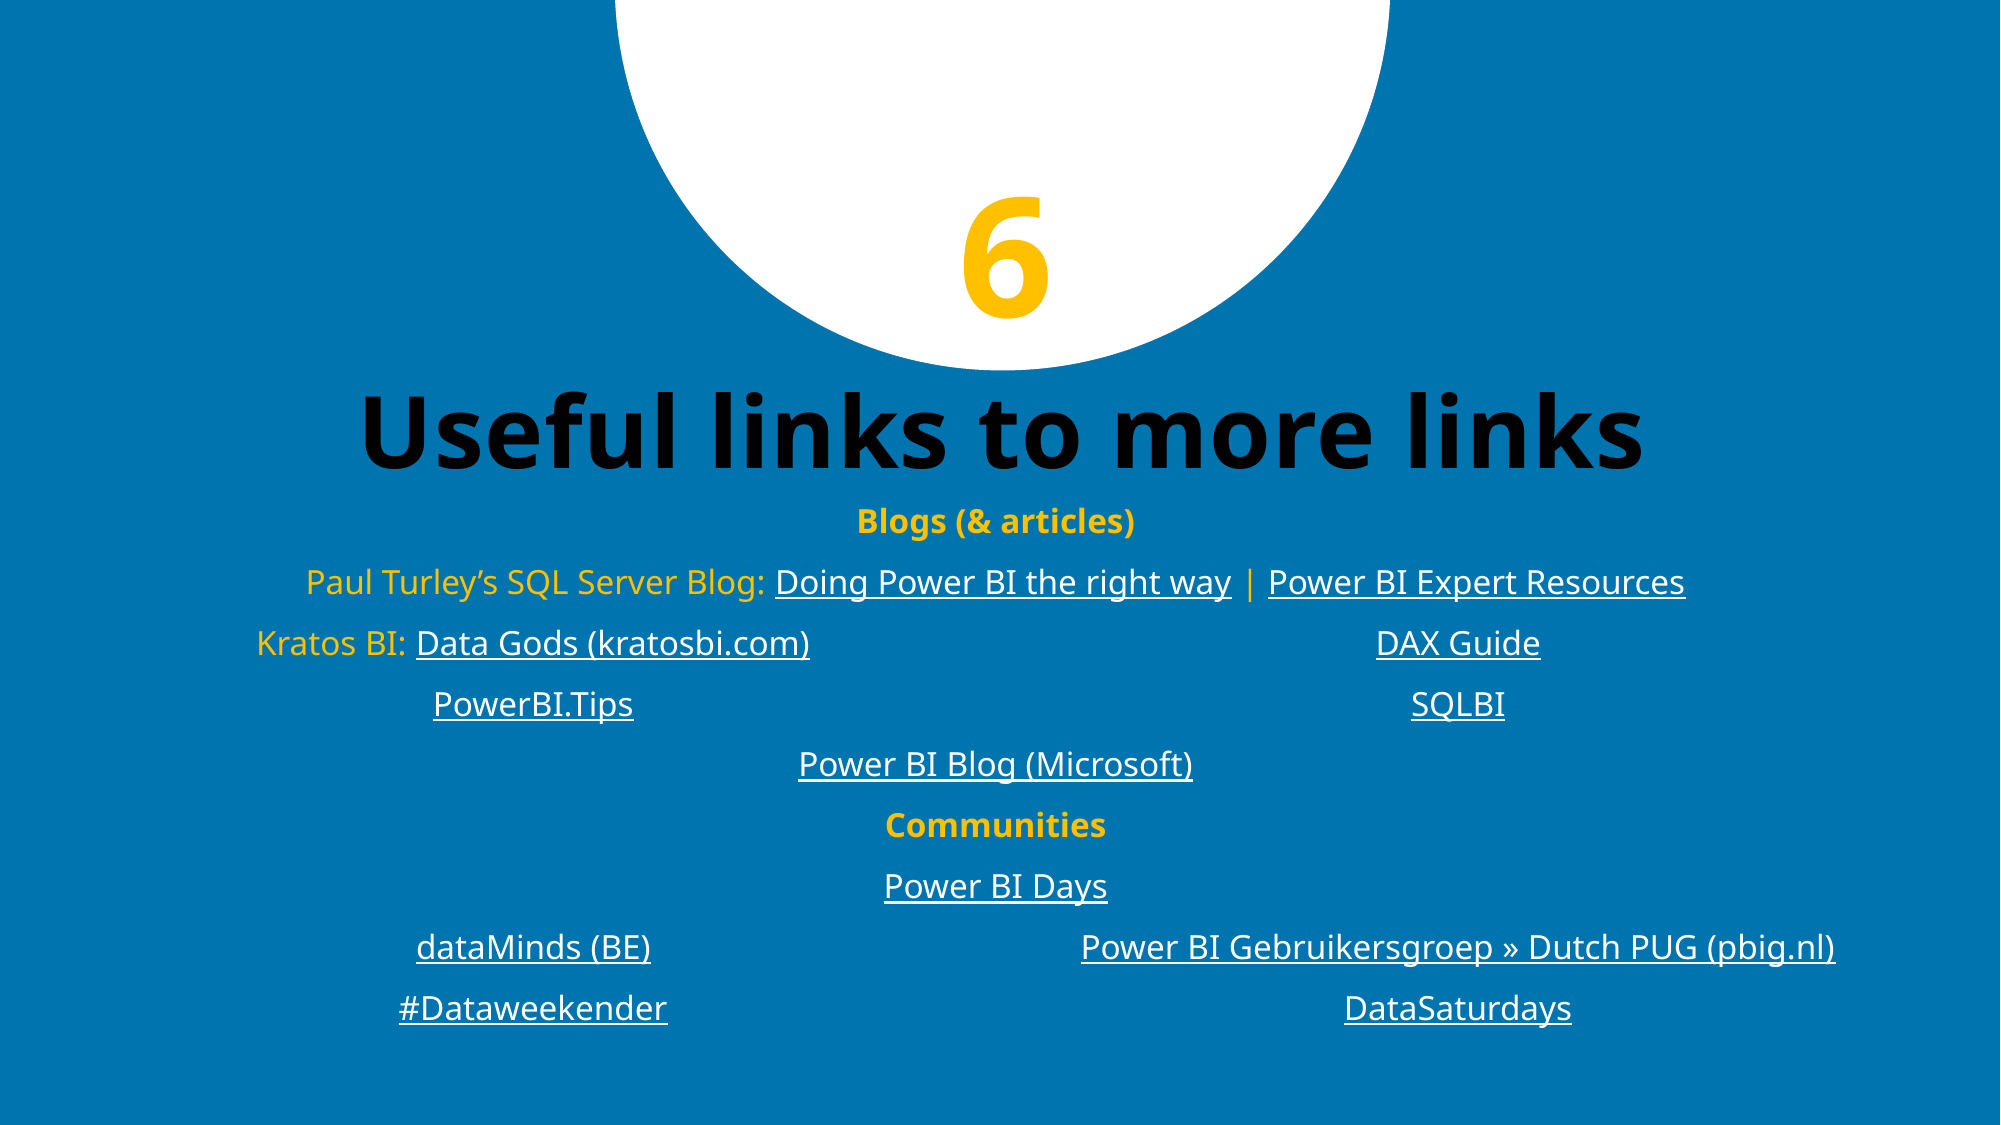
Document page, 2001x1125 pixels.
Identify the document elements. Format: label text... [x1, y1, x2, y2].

table_cell dataMinds (BE) [71, 916, 996, 977]
table_cell Power BI Gebruikersgroep » Dutch PUG (pbig.nl) [996, 916, 1921, 977]
table_cell PowerBI.Tips [71, 673, 996, 734]
table_cell Power BI Blog (Microsoft) [71, 734, 1921, 795]
table_cell Kratos BI: Data Gods (kratosbi.com) [71, 612, 996, 673]
table_cell Paul Turley’s SQL Server Blog: Doing Power BI the right way | Power BI Expert Resources [71, 551, 1921, 612]
list 6 [942, 165, 1070, 363]
table_cell DAX Guide [996, 612, 1921, 673]
table_cell #Dataweekender [71, 977, 996, 1038]
table_cell SQLBI [996, 673, 1921, 734]
table_cell DataSaturdays [996, 977, 1921, 1038]
table_cell Power BI Days [71, 856, 1921, 916]
table_header Blogs (& articles) [71, 491, 1921, 551]
title Useful links to more links [46, 395, 1959, 498]
text_box [614, 0, 1392, 372]
table_cell Communities [71, 795, 1921, 856]
